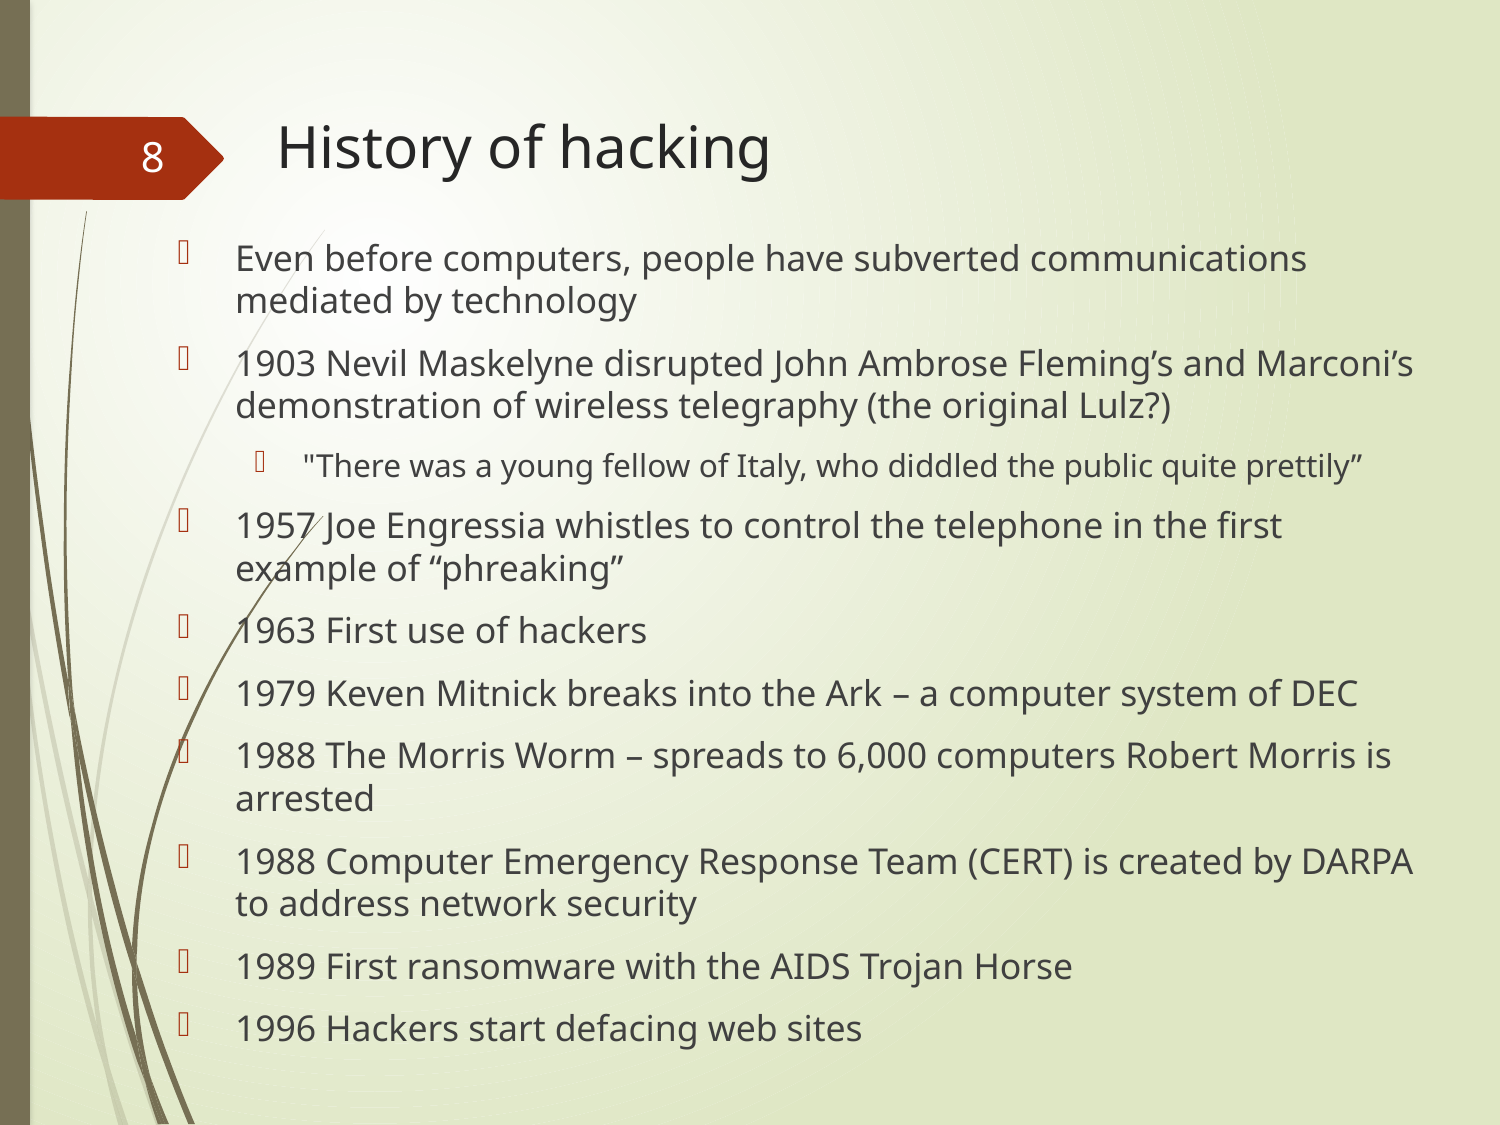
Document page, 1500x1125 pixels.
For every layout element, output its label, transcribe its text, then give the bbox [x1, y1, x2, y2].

list Even before computers, people have subverted communications mediated by technology 1903 Nevil Maskelyne disrupted John Ambrose Fleming’s and Marconi’s demonstration of wireless telegraphy (the original Lulz?) "There was a young fellow of Italy, who diddled the public quite prettily” 1957 Joe Engressia whistles to control the telephone in the first example of “phreaking” 1963 First use of hackers 1979 Keven Mitnick breaks into the Ark – a computer system of DEC 1988 The Morris Worm – spreads to 6,000 computers Robert Morris is arrested 1988 Computer Emergency Response Team (CERT) is created by DARPA to address network security 1989 First ransomware with the AIDS Trojan Horse 1996 Hackers start defacing web sites [162, 227, 1438, 1071]
title History of hacking [261, 102, 1460, 313]
slide_number 8 [83, 129, 180, 190]
